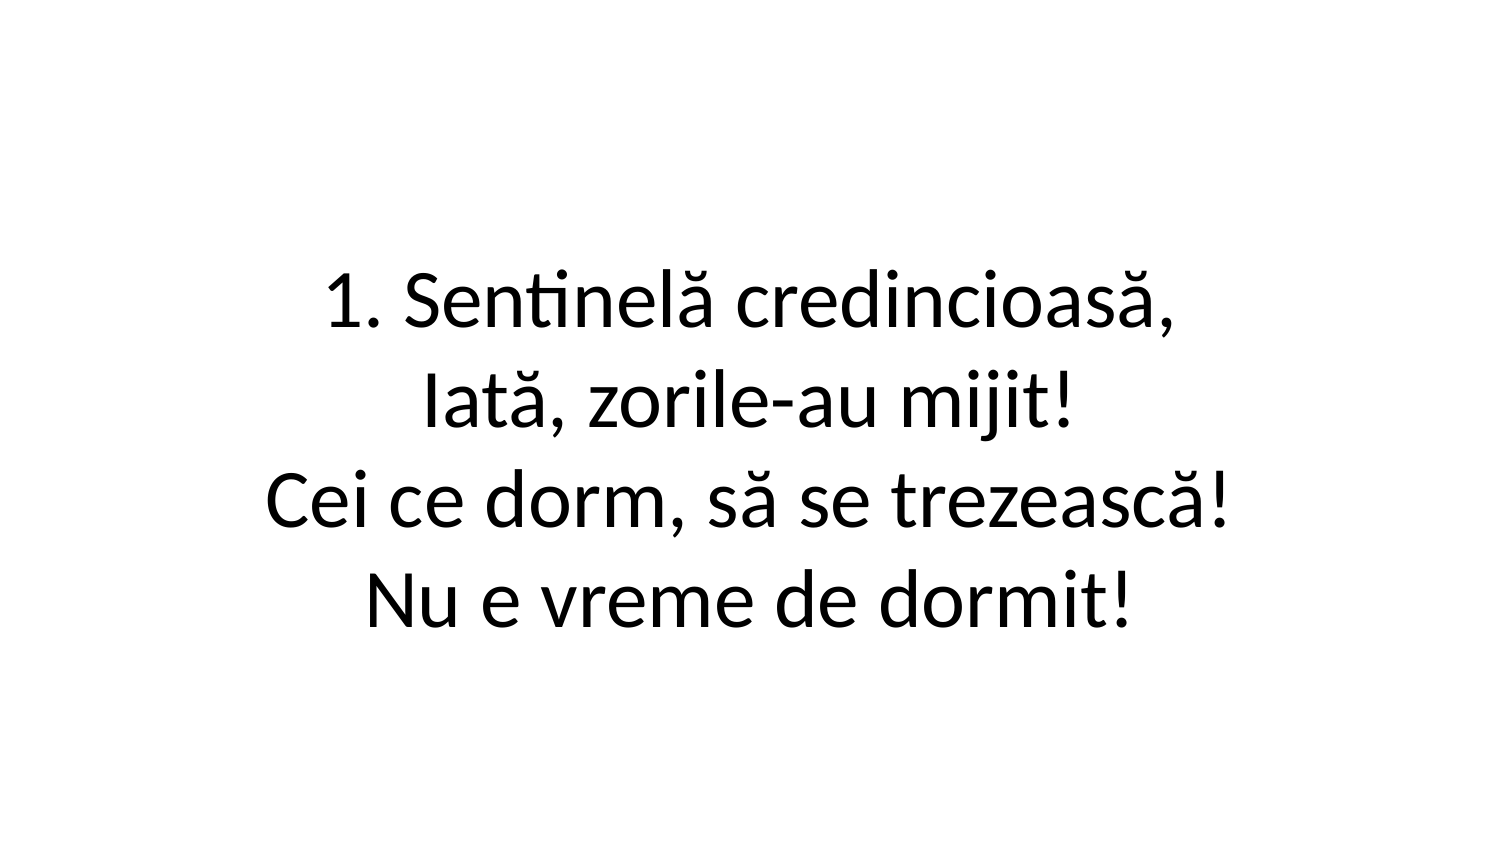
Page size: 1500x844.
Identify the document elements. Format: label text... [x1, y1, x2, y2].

text_box 1. Sentinelă credincioasă, Iată, zorile-au mijit! Cei ce dorm, să se trezească! Nu e vreme de dormit! [250, 192, 1250, 652]
